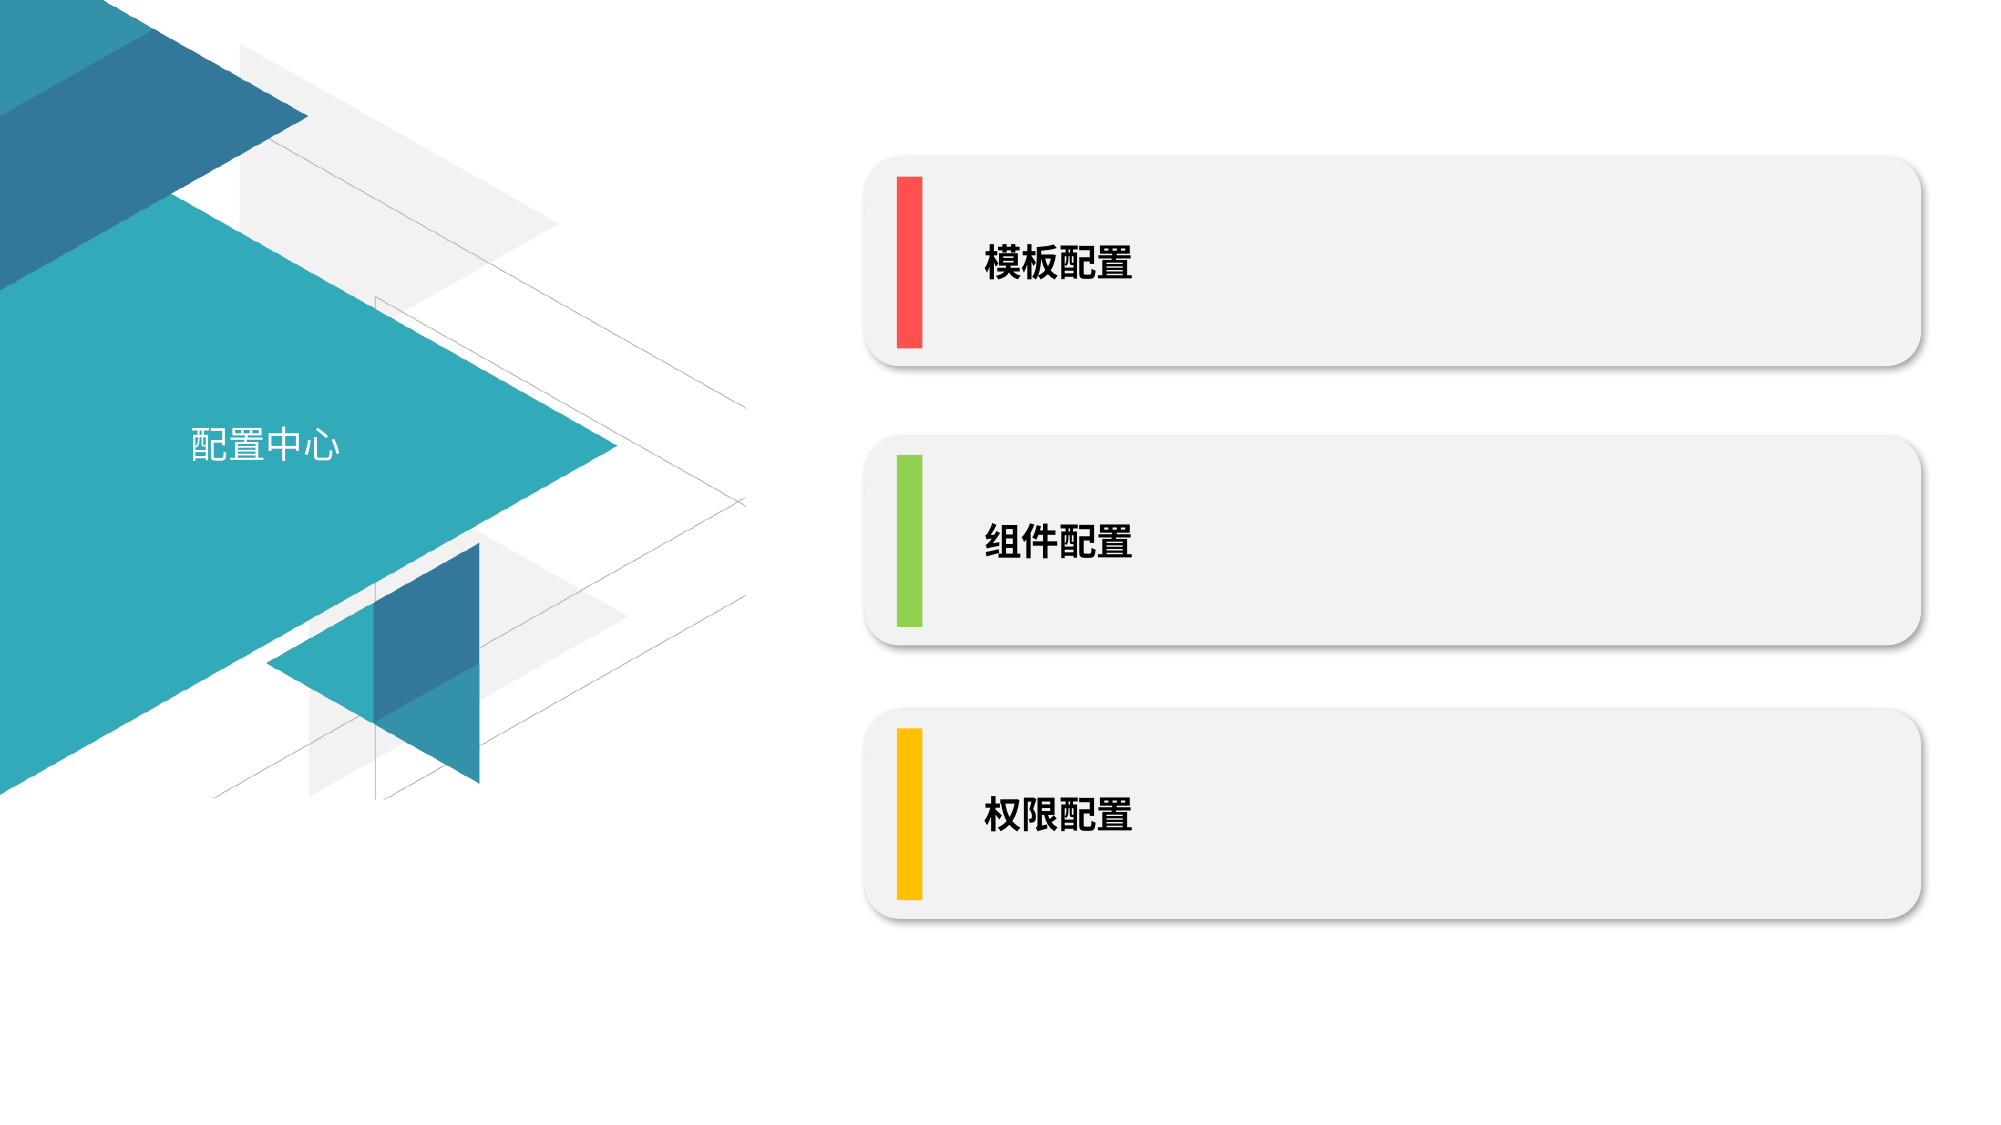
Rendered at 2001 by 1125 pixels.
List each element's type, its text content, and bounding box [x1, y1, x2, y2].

text_box [863, 708, 1923, 920]
text_box 权限配置 [969, 784, 1150, 844]
text_box 组件配置 [969, 510, 1150, 571]
text_box [863, 156, 1923, 368]
text_box [896, 454, 923, 628]
text_box [896, 176, 923, 349]
text_box [896, 727, 923, 901]
picture [0, 0, 815, 819]
text_box 模板配置 [969, 231, 1150, 292]
text_box [863, 435, 1923, 647]
